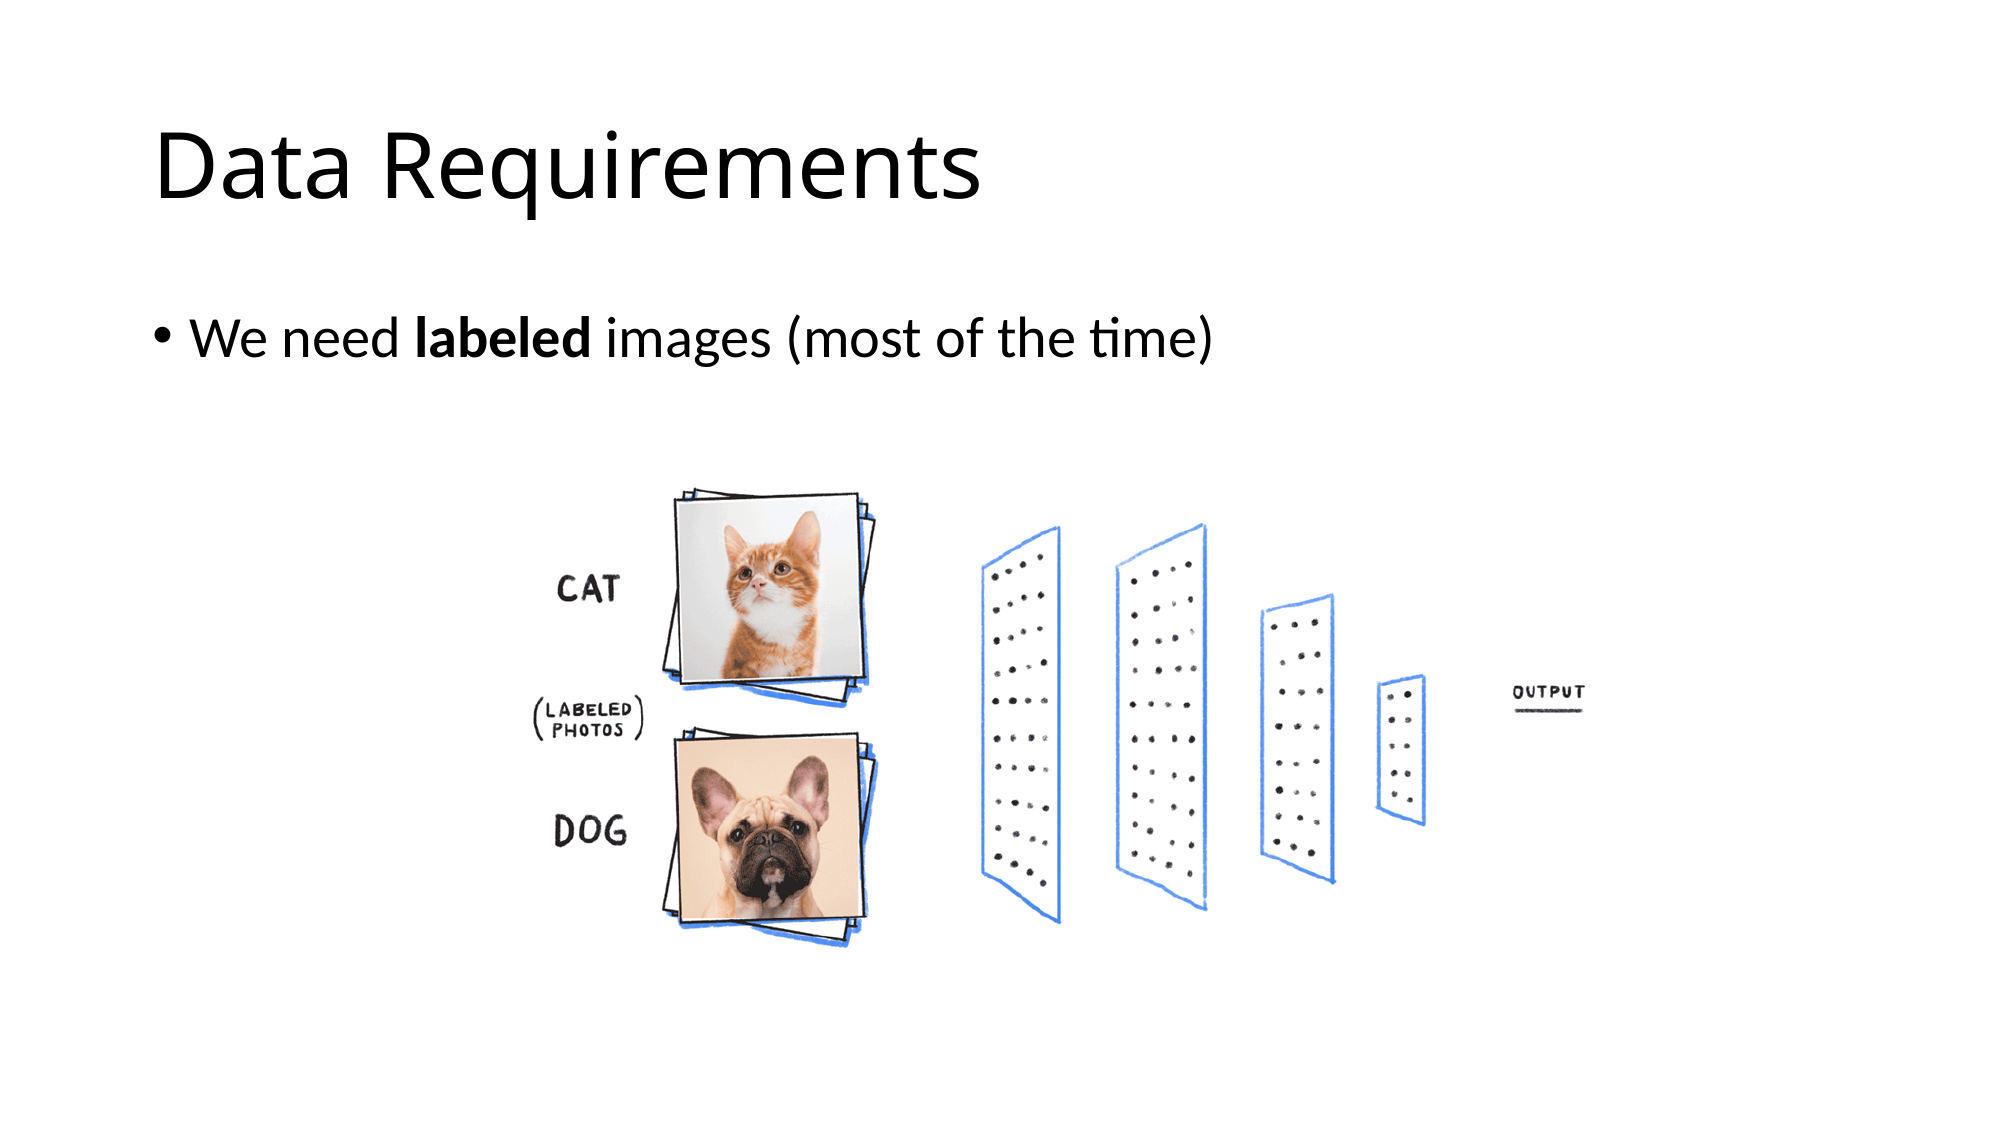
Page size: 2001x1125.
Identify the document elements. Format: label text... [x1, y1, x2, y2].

picture [509, 395, 1609, 1014]
title Data Requirements [137, 59, 1863, 278]
list We need labeled images (most of the time) [137, 299, 1863, 1014]
